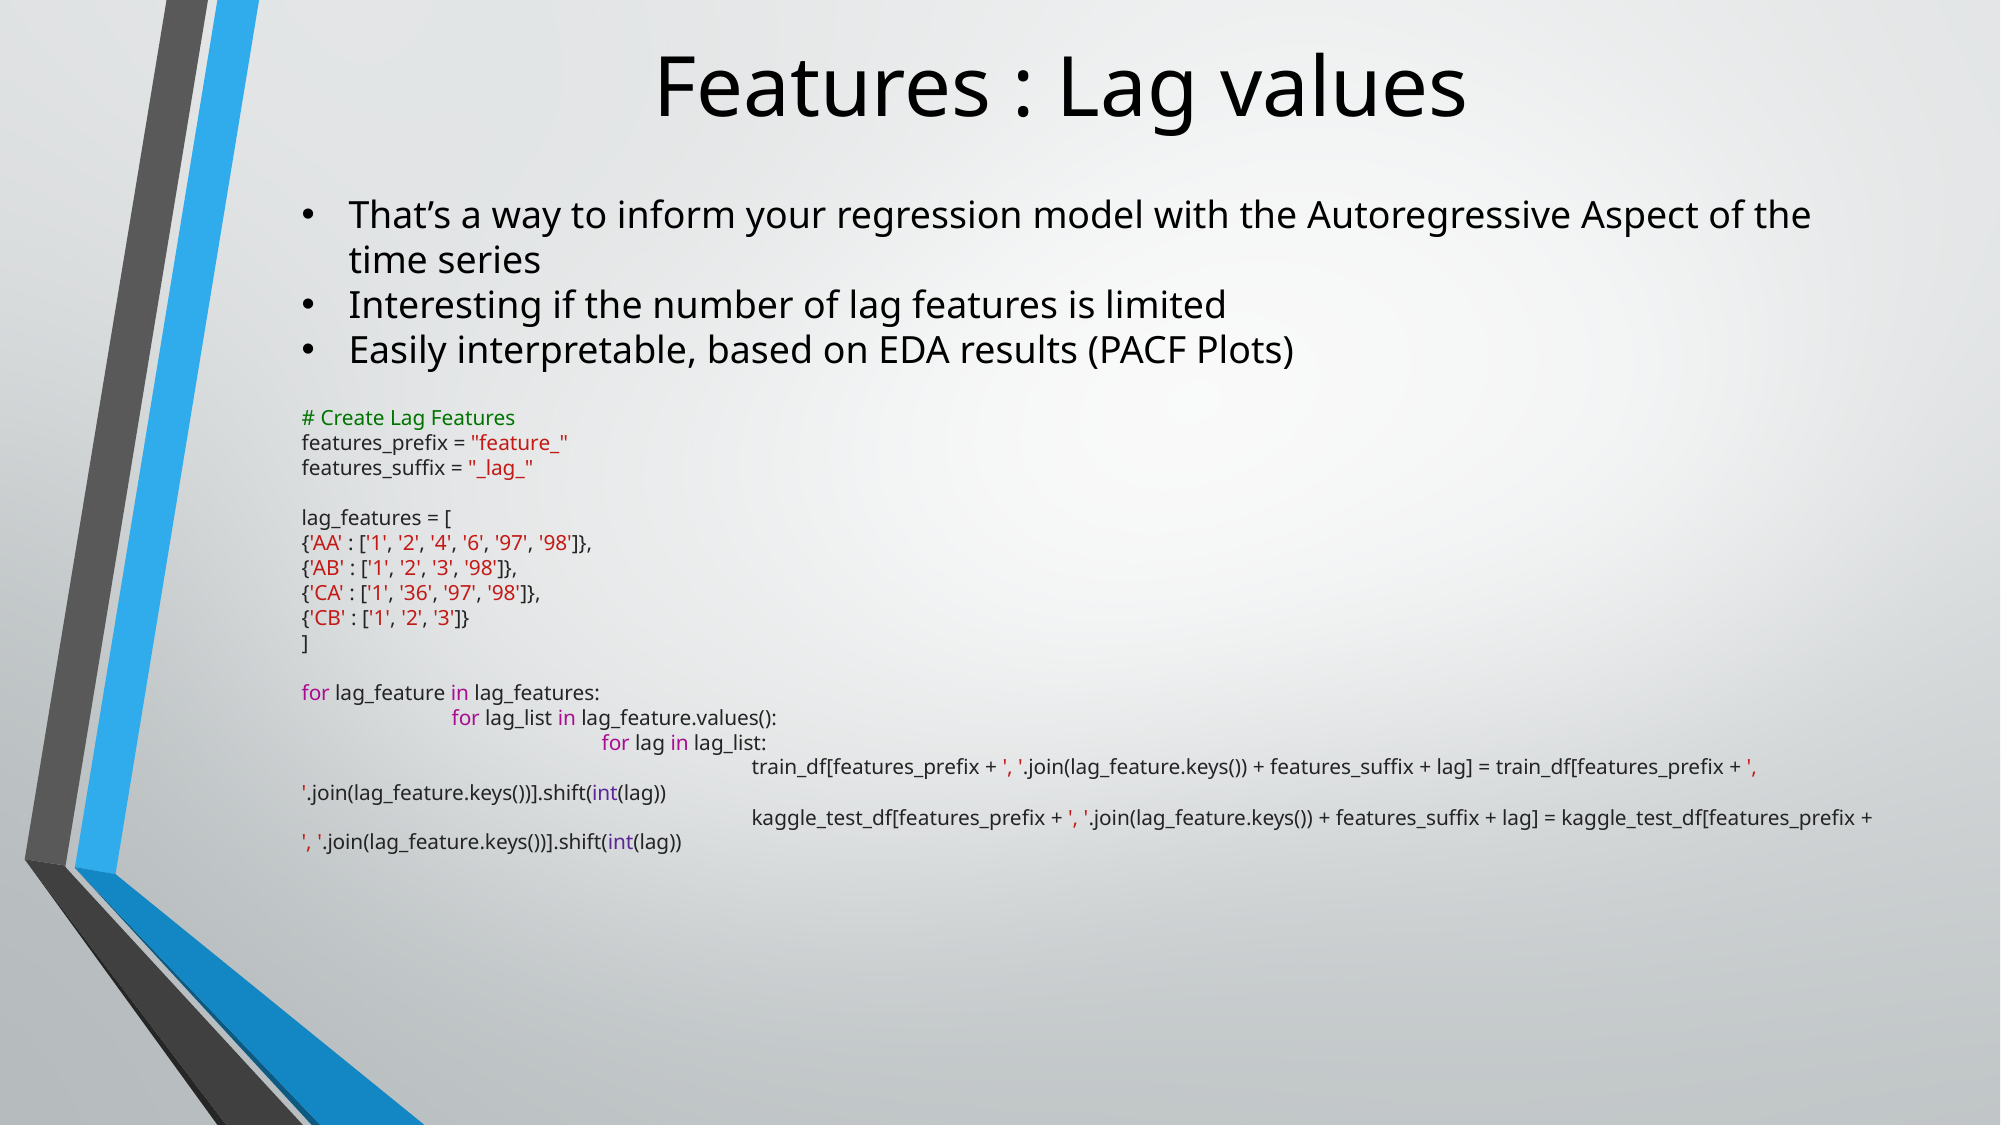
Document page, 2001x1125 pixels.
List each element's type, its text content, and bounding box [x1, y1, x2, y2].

text_box That’s a way to inform your regression model with the Autoregressive Aspect of the time series Interesting if the number of lag features is limited Easily interpretable, based on EDA results (PACF Plots) [286, 183, 1844, 379]
title Features : Lag values [487, 16, 1635, 150]
text_box # Create Lag Features features_prefix = "feature_" features_suffix = "_lag_" lag_features = [ {'AA' : ['1', '2', '4', '6', '97', '98']}, {'AB' : ['1', '2', '3', '98']}, {'CA' : ['1', '36', '97', '98']}, {'CB' : ['1', '2', '3']} ] for lag_feature in lag_features: for lag_list in lag_feature.values(): for lag in lag_list: train_df[features_prefix + ', '.join(lag_feature.keys()) + features_suffix + lag] = train_df[features_prefix + ', '.join(lag_feature.keys())].shift(int(lag)) kaggle_test_df[features_prefix + ', '.join(lag_feature.keys()) + features_suffix + lag] = kaggle_test_df[features_prefix + ', '.join(lag_feature.keys())].shift(int(lag)) [286, 397, 1895, 887]
